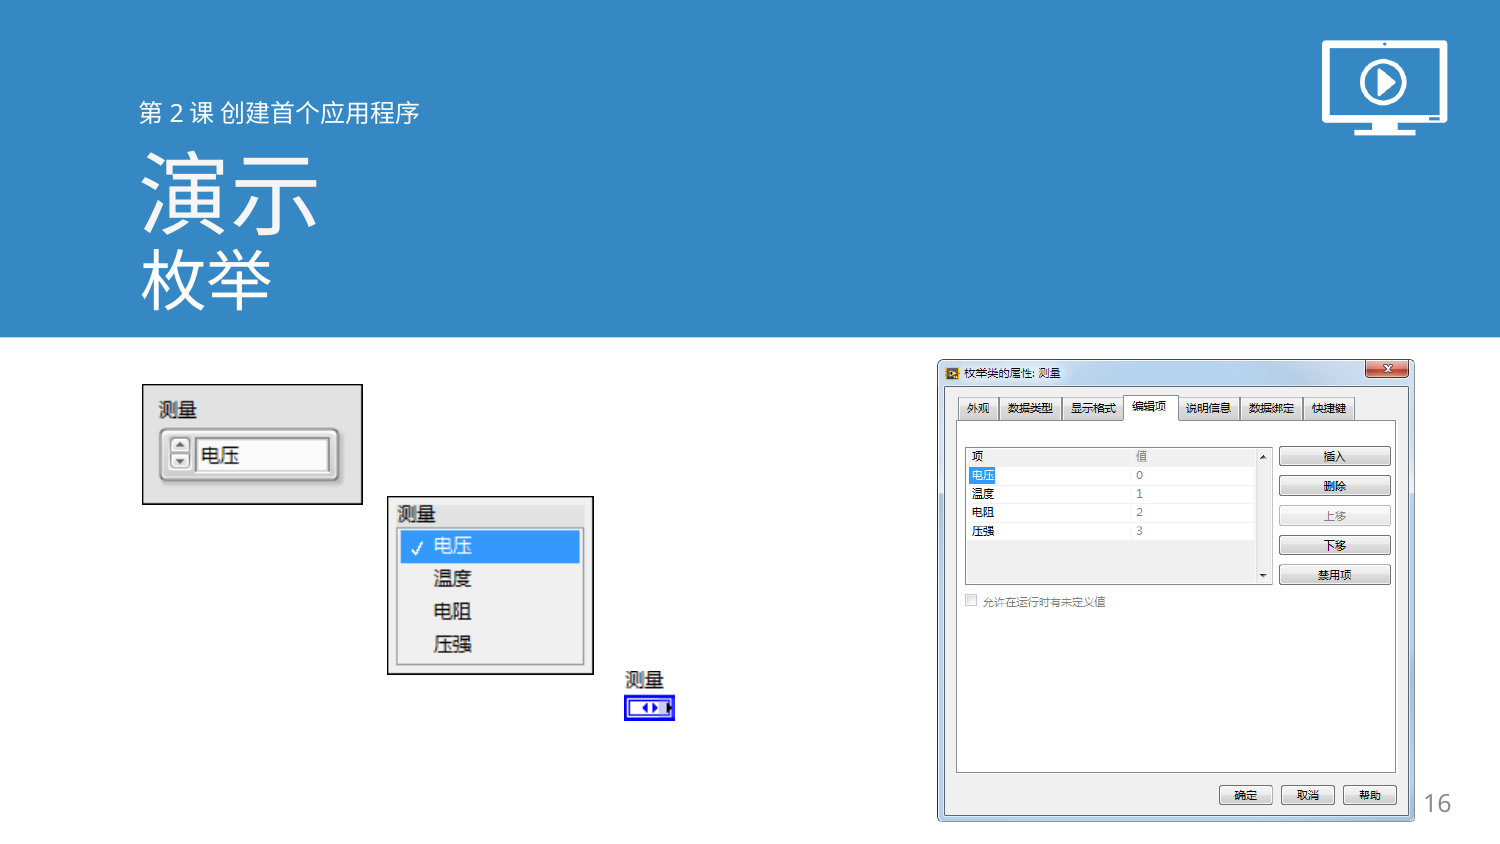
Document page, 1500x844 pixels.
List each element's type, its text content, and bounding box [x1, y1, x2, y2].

picture [937, 359, 1415, 822]
picture [624, 671, 676, 721]
picture [387, 496, 594, 676]
slide_number 16 [1415, 782, 1475, 828]
picture [141, 384, 363, 505]
list 枚举 [125, 246, 1475, 332]
picture [1310, 28, 1453, 145]
